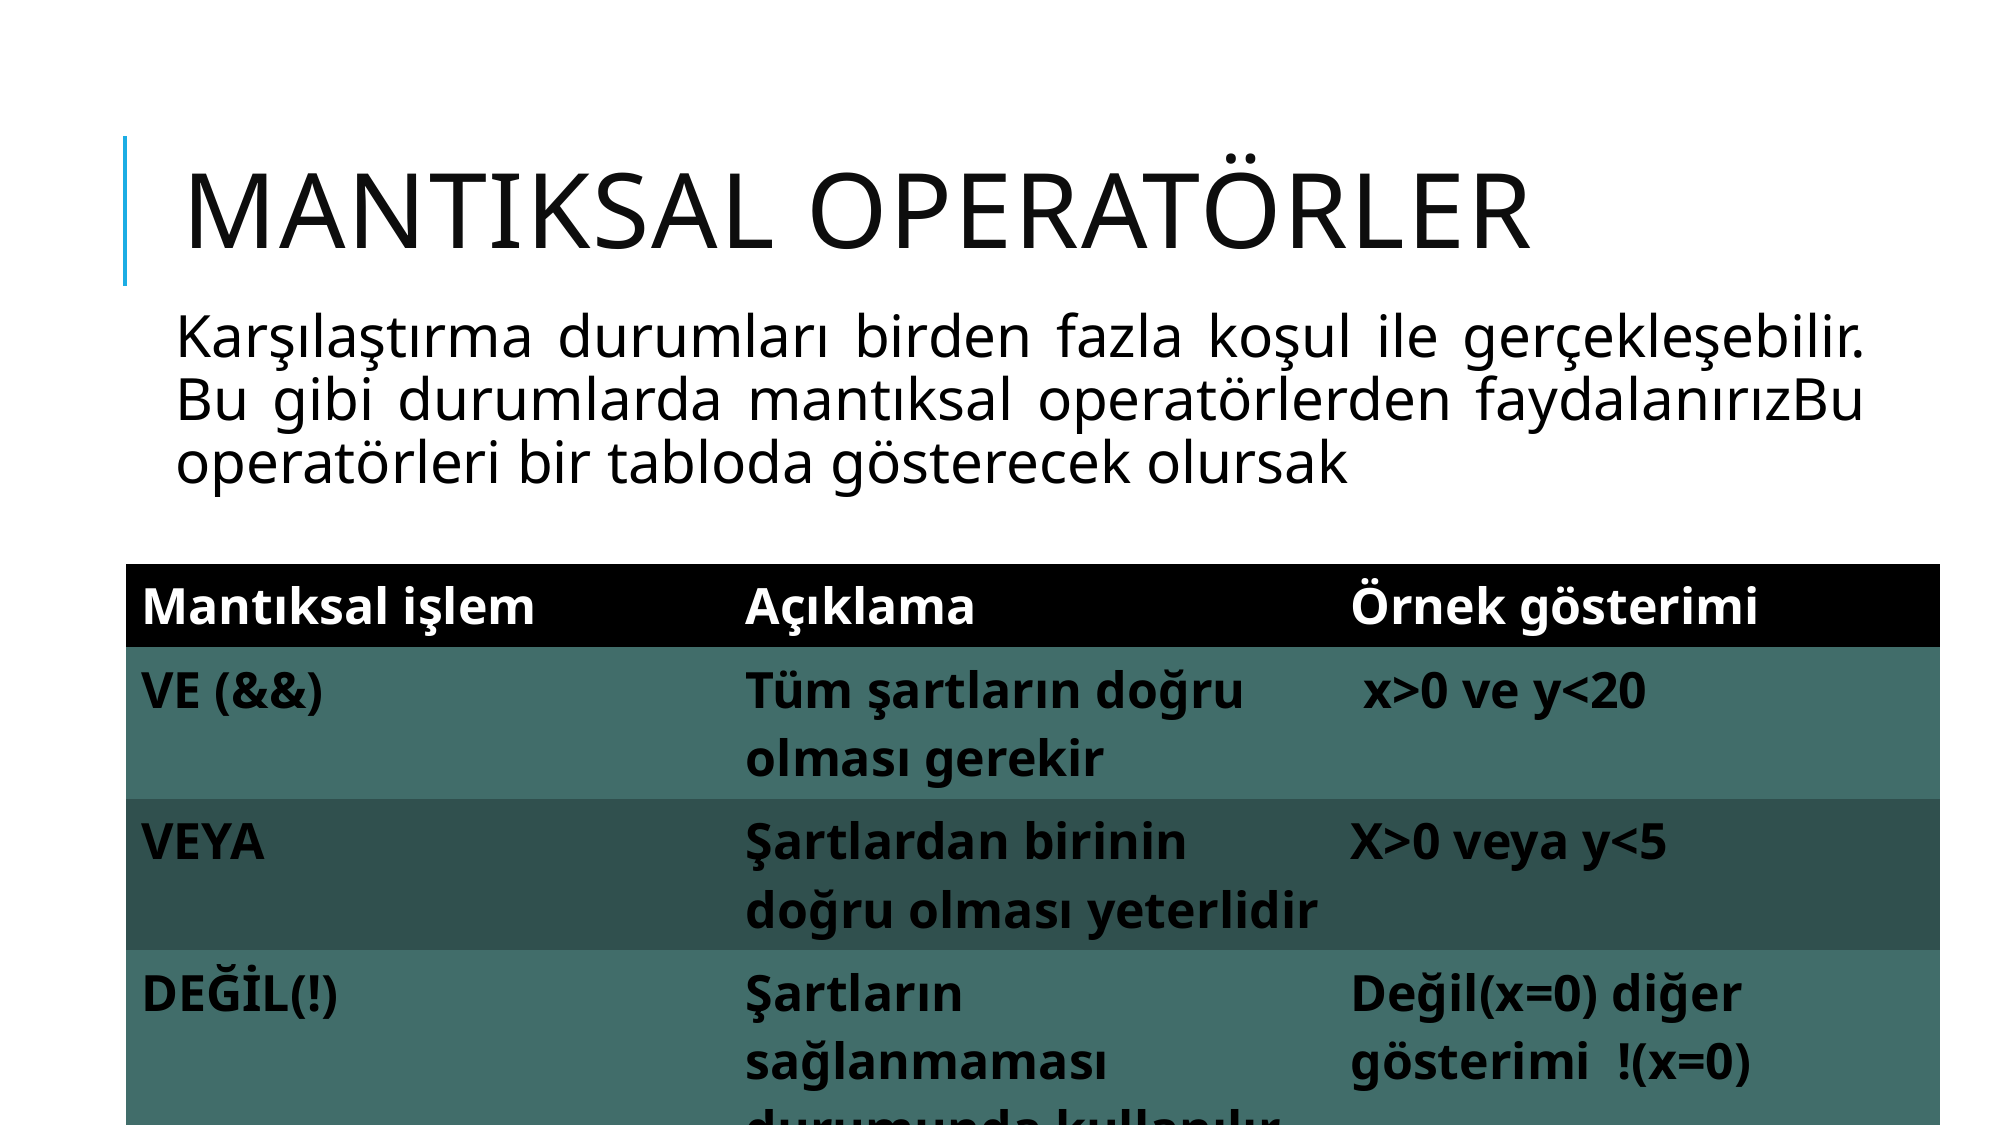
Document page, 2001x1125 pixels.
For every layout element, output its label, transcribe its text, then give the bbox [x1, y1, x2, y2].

table_cell VEYA [126, 799, 731, 950]
table_cell Şartlardan birinin doğru olması yeterlidir [731, 799, 1335, 950]
list Karşılaştırma durumları birden fazla koşul ile gerçekleşebilir. Bu gibi durumlarda mantıksal operatörlerden faydalanırızBu operatörleri bir tabloda gösterecek olursak [168, 300, 1874, 564]
table_cell Şartların sağlanmaması durumunda kullanılır [731, 950, 1335, 1125]
title Mantıksal operatörler [168, 96, 1763, 342]
table_cell Tüm şartların doğru olması gerekir [731, 647, 1335, 799]
table_cell VE (&&) [126, 647, 731, 799]
table_cell x>0 ve y<20 [1335, 647, 1940, 799]
table_cell DEĞİL(!) [126, 950, 731, 1125]
table_header Örnek gösterimi [1335, 564, 1940, 647]
table_header Açıklama [731, 564, 1335, 647]
table_cell Değil(x=0) diğer gösterimi !(x=0) [1335, 950, 1940, 1125]
table_cell X>0 veya y<5 [1335, 799, 1940, 950]
table_header Mantıksal işlem [126, 564, 731, 647]
